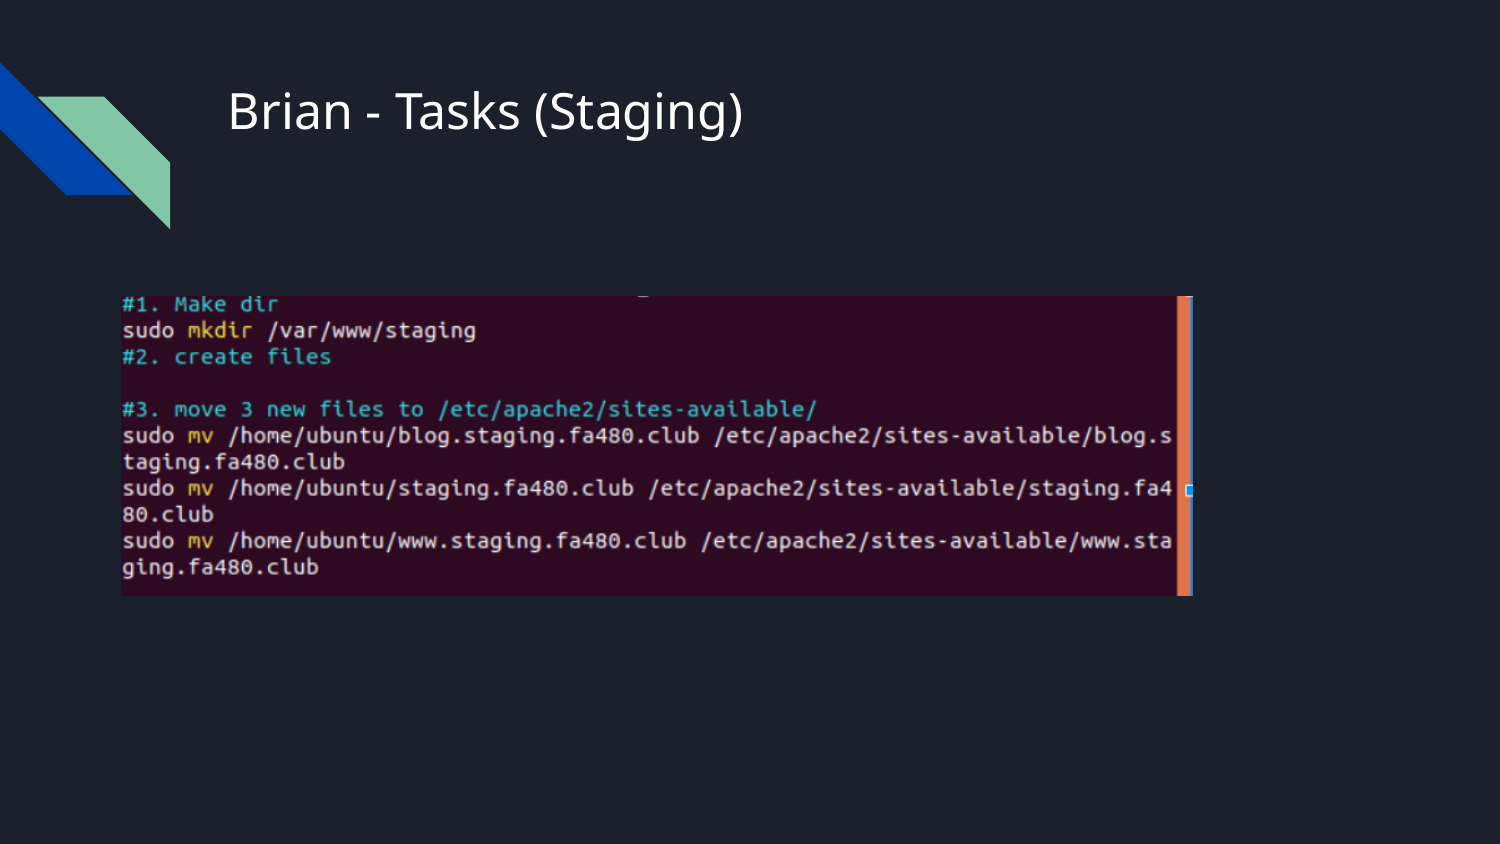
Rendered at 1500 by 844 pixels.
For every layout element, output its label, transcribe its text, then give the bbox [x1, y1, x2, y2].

title Brian - Tasks (Staging) [212, 64, 1368, 215]
picture [120, 295, 1193, 596]
